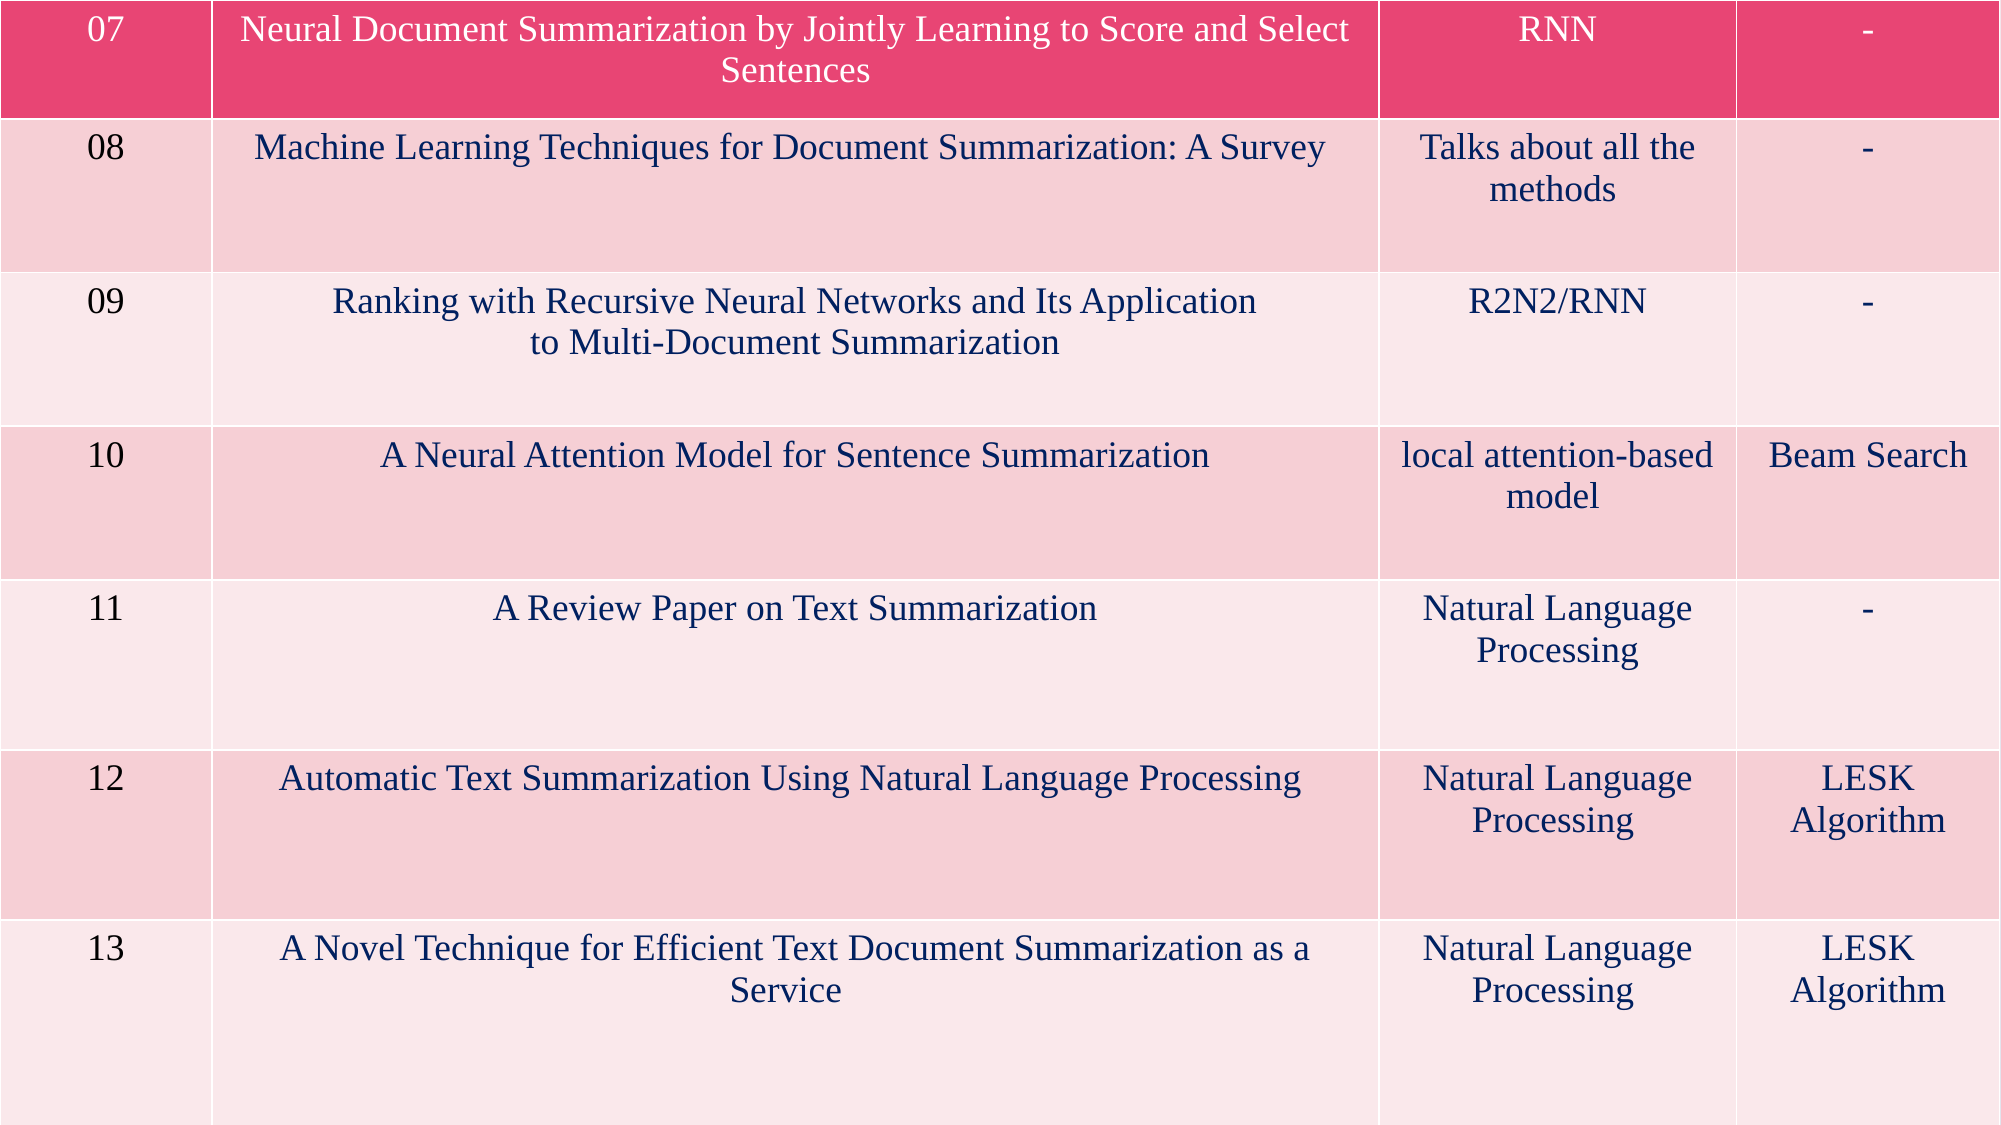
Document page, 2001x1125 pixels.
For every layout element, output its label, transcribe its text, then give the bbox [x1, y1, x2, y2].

table_cell 10 [1, 427, 211, 579]
table_cell - [1737, 120, 1999, 272]
table_cell Natural Language Processing [1380, 921, 1736, 1125]
table_cell Beam Search [1737, 427, 1999, 579]
table_header RNN [1380, 1, 1736, 118]
table_header 07 [1, 1, 211, 118]
table_cell Talks about all the methods [1380, 120, 1736, 272]
table_cell Ranking with Recursive Neural Networks and Its Application to Multi-Document Summarization [213, 273, 1378, 425]
table_cell - [1737, 273, 1999, 425]
table_cell Natural Language Processing [1380, 581, 1736, 749]
table_header Neural Document Summarization by Jointly Learning to Score and Select Sentences [213, 1, 1378, 118]
table_cell - [1737, 581, 1999, 749]
table_cell 09 [1, 273, 211, 425]
table_cell A Neural Attention Model for Sentence Summarization [213, 427, 1378, 579]
table_cell R2N2/RNN [1380, 273, 1736, 425]
table_cell LESK Algorithm [1737, 921, 1999, 1125]
table_cell Automatic Text Summarization Using Natural Language Processing [213, 751, 1378, 919]
table_cell Natural Language Processing [1380, 751, 1736, 919]
table_cell Machine Learning Techniques for Document Summarization: A Survey [213, 120, 1378, 272]
table_cell local attention-based model [1380, 427, 1736, 579]
table_cell LESK Algorithm [1737, 751, 1999, 919]
table_cell 11 [1, 581, 211, 749]
table_cell A Review Paper on Text Summarization [213, 581, 1378, 749]
table_cell 13 [1, 921, 211, 1125]
table_cell 08 [1, 120, 211, 272]
table_header - [1737, 1, 1999, 118]
table_cell 12 [1, 751, 211, 919]
table_cell A Novel Technique for Efficient Text Document Summarization as a Service [213, 921, 1378, 1125]
